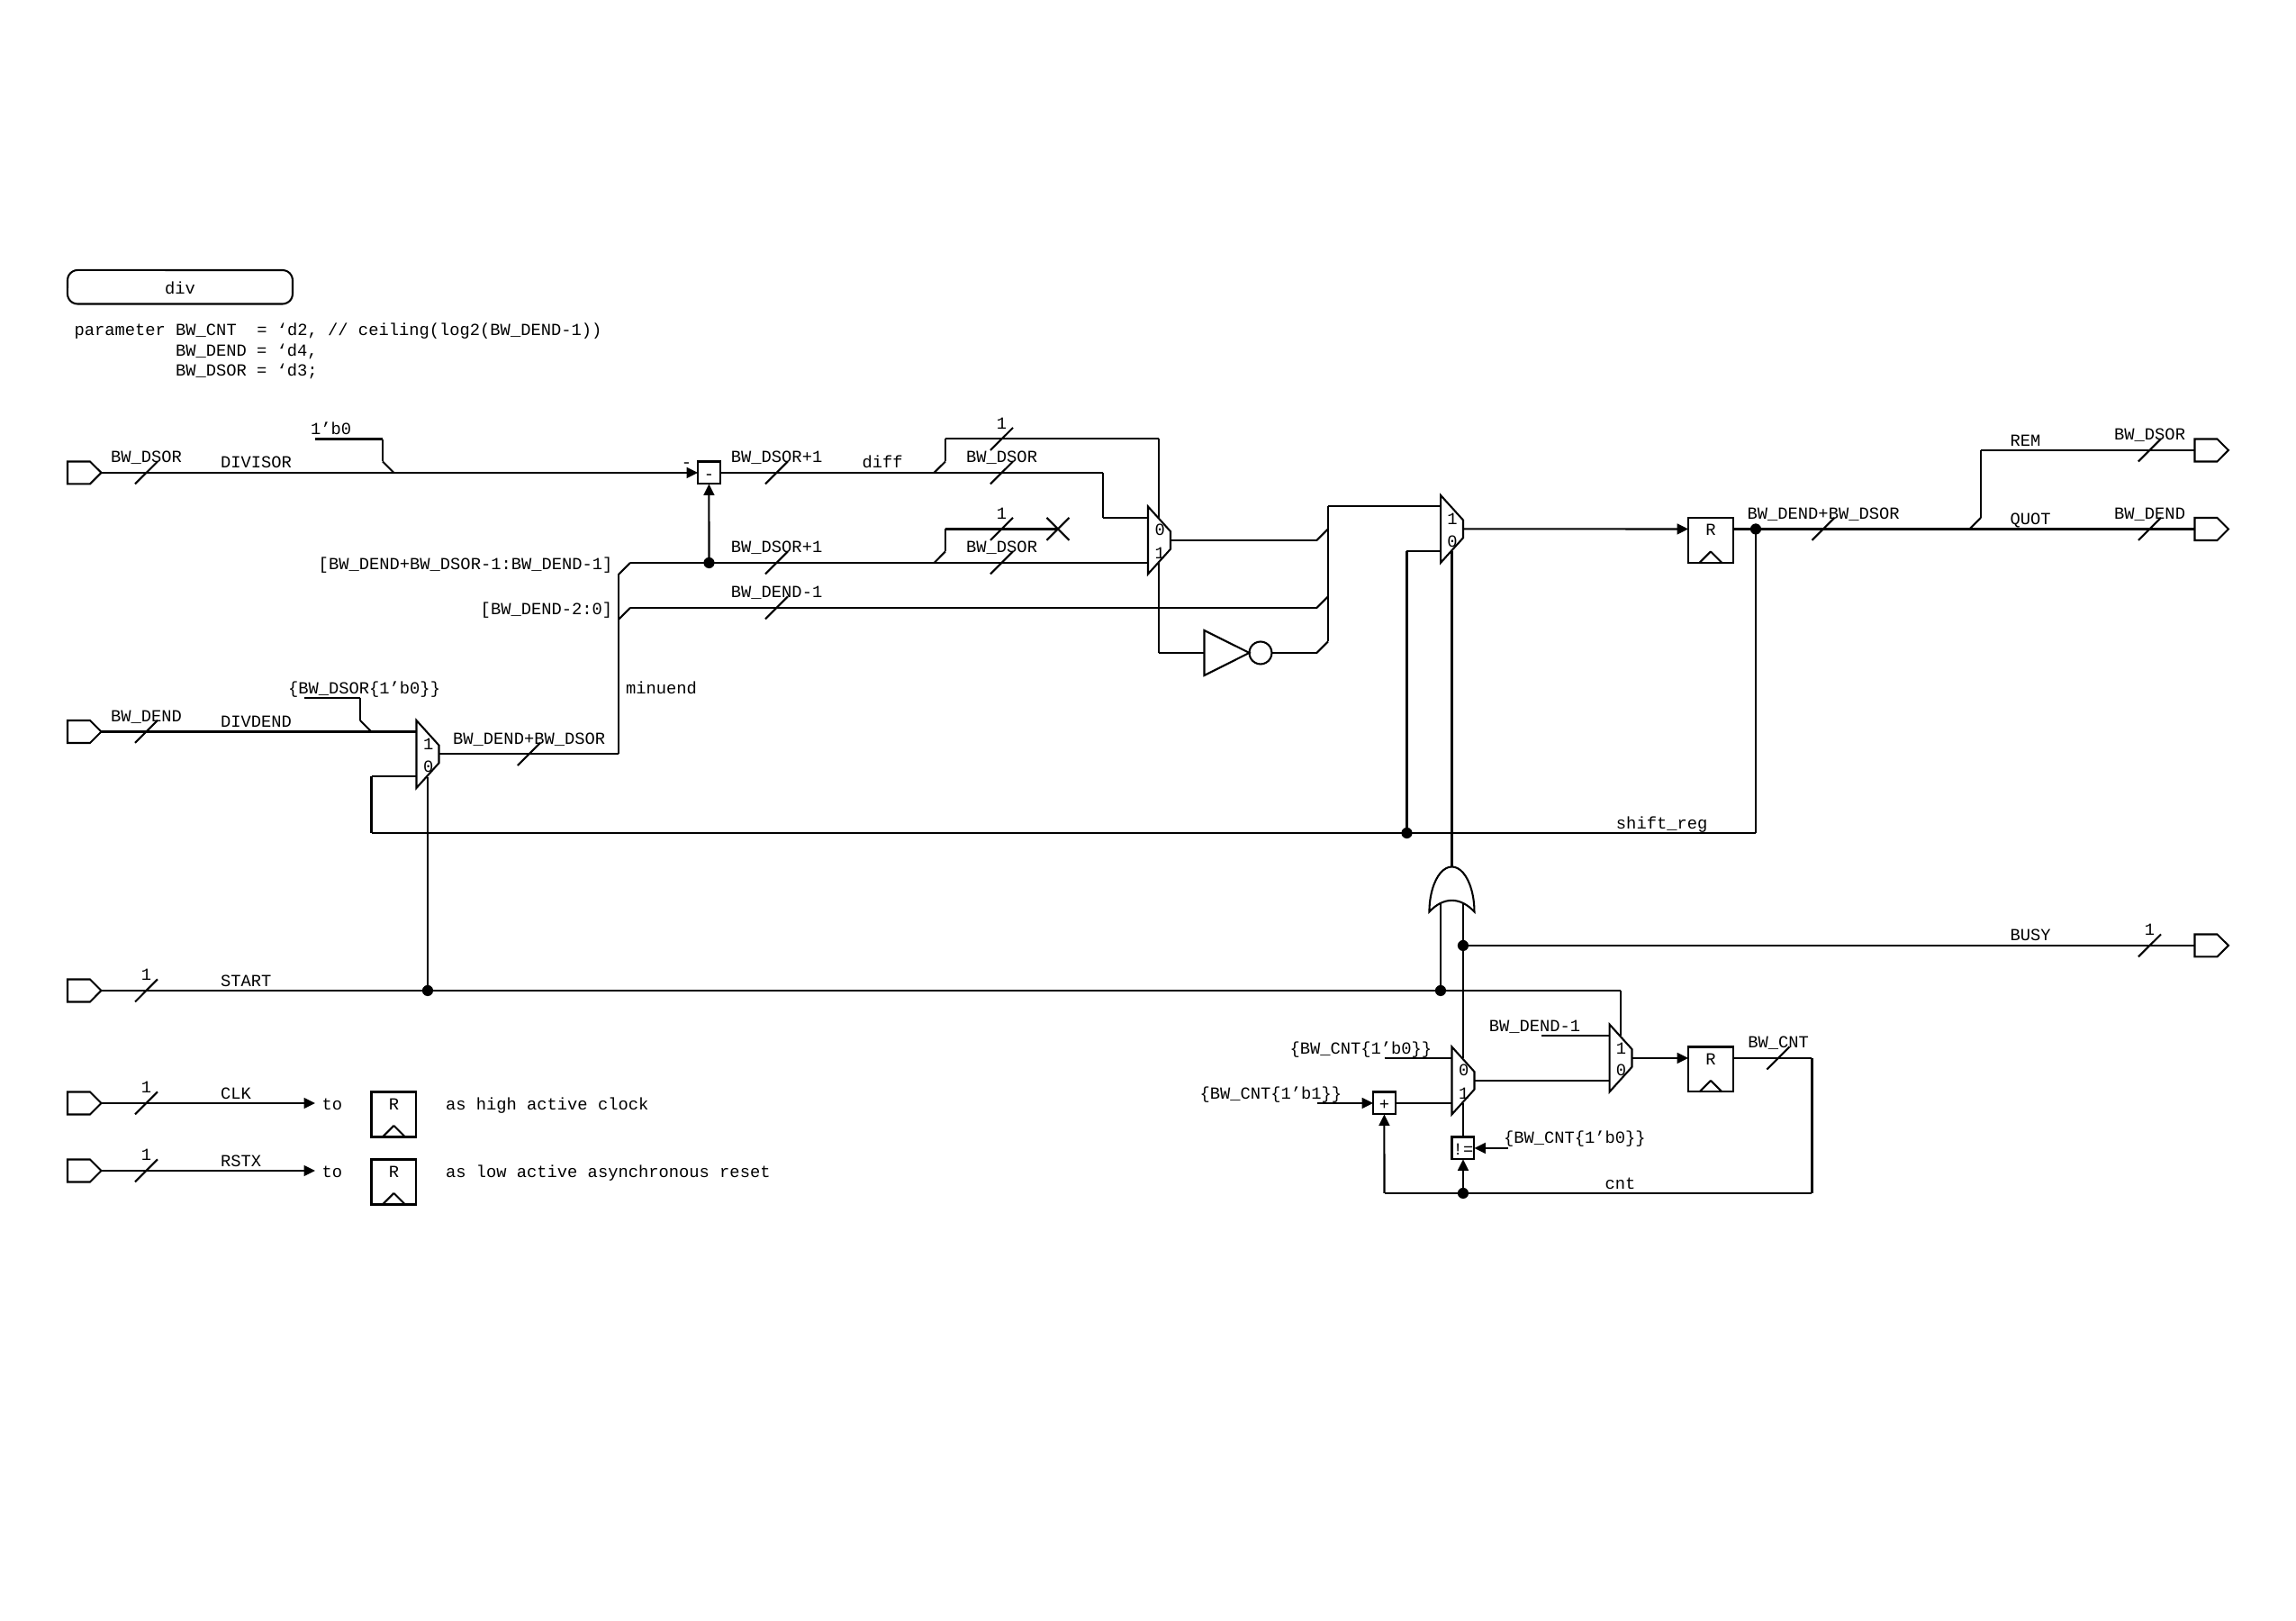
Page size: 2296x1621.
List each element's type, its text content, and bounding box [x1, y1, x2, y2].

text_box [1969, 517, 1981, 530]
text_box [66, 1091, 102, 1116]
text_box 1 [1608, 1035, 1632, 1059]
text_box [393, 1192, 405, 1205]
text_box 0 [1147, 517, 1171, 539]
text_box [134, 1104, 158, 1115]
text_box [134, 1091, 158, 1102]
text_box BW_DSOR [134, 449, 158, 462]
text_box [134, 1159, 158, 1170]
text_box BW_DSOR [990, 539, 1014, 552]
text_box - [674, 449, 699, 474]
text_box BUSY [2002, 922, 2072, 945]
text_box {BW_CNT{1’b0}} [1496, 1125, 1565, 1149]
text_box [382, 1125, 393, 1137]
text_box 1 [415, 730, 439, 755]
text_box [1451, 1044, 1462, 1057]
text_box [1316, 641, 1328, 653]
text_box DIVDEND [212, 708, 282, 731]
text_box BW_CNT [1766, 1035, 1790, 1047]
text_box 1 [134, 967, 158, 980]
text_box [1710, 551, 1722, 563]
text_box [382, 461, 394, 473]
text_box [990, 517, 1013, 540]
text_box QUOT [2002, 505, 2072, 529]
text_box [1687, 1046, 1734, 1092]
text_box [619, 562, 630, 575]
text_box 1 [2138, 922, 2162, 935]
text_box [517, 742, 540, 765]
text_box RSTX [212, 1147, 282, 1170]
text_box [415, 718, 427, 730]
text_box [BW_DEND-2:0] [550, 595, 619, 620]
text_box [1767, 1046, 1790, 1070]
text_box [934, 461, 945, 473]
text_box [1608, 1021, 1620, 1035]
text_box shift_reg [1608, 810, 1677, 832]
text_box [382, 1192, 393, 1205]
text_box R [1698, 517, 1722, 541]
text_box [1699, 551, 1710, 563]
text_box BW_DEND-1 [764, 584, 789, 597]
text_box [1203, 629, 1252, 677]
text_box BW_DSOR [2138, 427, 2162, 439]
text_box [134, 461, 158, 472]
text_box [134, 474, 158, 484]
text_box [134, 1172, 158, 1182]
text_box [134, 720, 158, 731]
text_box + [1372, 1091, 1397, 1115]
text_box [1699, 1080, 1710, 1092]
text_box BW_DEND+BW_DSOR [517, 730, 541, 744]
text_box BW_DEND+BW_DSOR [1811, 505, 1835, 519]
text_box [134, 992, 158, 1002]
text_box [2138, 439, 2161, 462]
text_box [934, 551, 945, 563]
text_box [1608, 1082, 1621, 1095]
text_box {BW_CNT{1’b1}} [1192, 1080, 1261, 1104]
text_box div [66, 268, 294, 305]
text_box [764, 551, 788, 575]
text_box [66, 978, 103, 1003]
text_box [2193, 516, 2230, 542]
text_box R [1698, 1046, 1722, 1070]
text_box 1’b0 [303, 415, 372, 439]
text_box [1812, 517, 1835, 540]
text_box BW_DSOR+1 [764, 449, 789, 462]
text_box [134, 979, 158, 990]
text_box BW_DEND [134, 708, 158, 721]
text_box DIVISOR [212, 449, 282, 472]
text_box to [314, 1091, 384, 1115]
text_box 0 [1440, 530, 1464, 552]
text_box [1687, 517, 1734, 564]
text_box CLK [212, 1080, 282, 1102]
text_box [415, 777, 427, 791]
text_box as low active asynchronous reset [438, 1158, 507, 1182]
text_box to [314, 1158, 384, 1182]
text_box [1146, 503, 1158, 517]
text_box as high active clock [438, 1091, 507, 1115]
text_box [1146, 564, 1158, 577]
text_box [990, 461, 1013, 484]
text_box BW_DEND-1 [1518, 1012, 1587, 1037]
text_box [66, 460, 103, 485]
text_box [990, 551, 1013, 575]
text_box cnt [1597, 1170, 1667, 1192]
text_box 1 [990, 415, 1014, 429]
text_box [BW_DEND+BW_DSOR-1:BW_DEND-1] [550, 550, 619, 575]
text_box [370, 1158, 417, 1206]
text_box [1440, 493, 1451, 505]
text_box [1046, 517, 1070, 540]
text_box 1 [990, 505, 1014, 519]
text_box {BW_CNT{1’b0}} [1282, 1035, 1351, 1059]
text_box R [384, 1158, 406, 1182]
text_box R [384, 1091, 406, 1115]
text_box [1428, 865, 1476, 915]
text_box REM [2002, 427, 2072, 449]
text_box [2138, 517, 2161, 540]
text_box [1316, 596, 1327, 608]
text_box START [212, 967, 282, 990]
text_box [2193, 438, 2230, 463]
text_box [1316, 529, 1327, 540]
text_box [1248, 640, 1273, 666]
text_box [619, 607, 630, 620]
text_box [66, 719, 102, 745]
text_box - [697, 460, 721, 484]
text_box 0 [1451, 1057, 1475, 1080]
text_box 0 [1608, 1059, 1632, 1082]
text_box parameter BW_CNT = ‘d2, // ceiling(log2(BW_DEND-1)) BW_DEND = ‘d4, BW_DSOR = ‘d3; [67, 314, 327, 384]
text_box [359, 720, 372, 732]
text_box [764, 461, 788, 484]
text_box BW_DEND [2138, 505, 2162, 519]
text_box BW_DSOR+1 [764, 539, 789, 552]
text_box 0 [415, 755, 439, 777]
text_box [134, 732, 158, 743]
text_box 1 [1440, 505, 1464, 530]
text_box [1451, 1104, 1462, 1118]
text_box [2193, 933, 2230, 958]
text_box BW_DSOR [990, 449, 1014, 462]
text_box 1 [134, 1147, 158, 1160]
text_box diff [854, 449, 924, 472]
text_box {BW_DSOR{1’b0}} [280, 675, 349, 699]
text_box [990, 427, 1013, 450]
text_box 1 [134, 1080, 158, 1092]
text_box [1440, 552, 1451, 566]
text_box [66, 1158, 102, 1183]
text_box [764, 596, 788, 620]
text_box 1 [1147, 539, 1171, 564]
text_box minuend [619, 675, 687, 699]
text_box 1 [1451, 1080, 1475, 1104]
text_box != [1451, 1136, 1475, 1160]
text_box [393, 1125, 405, 1137]
text_box [370, 1091, 417, 1138]
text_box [2138, 934, 2161, 957]
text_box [1710, 1080, 1722, 1092]
